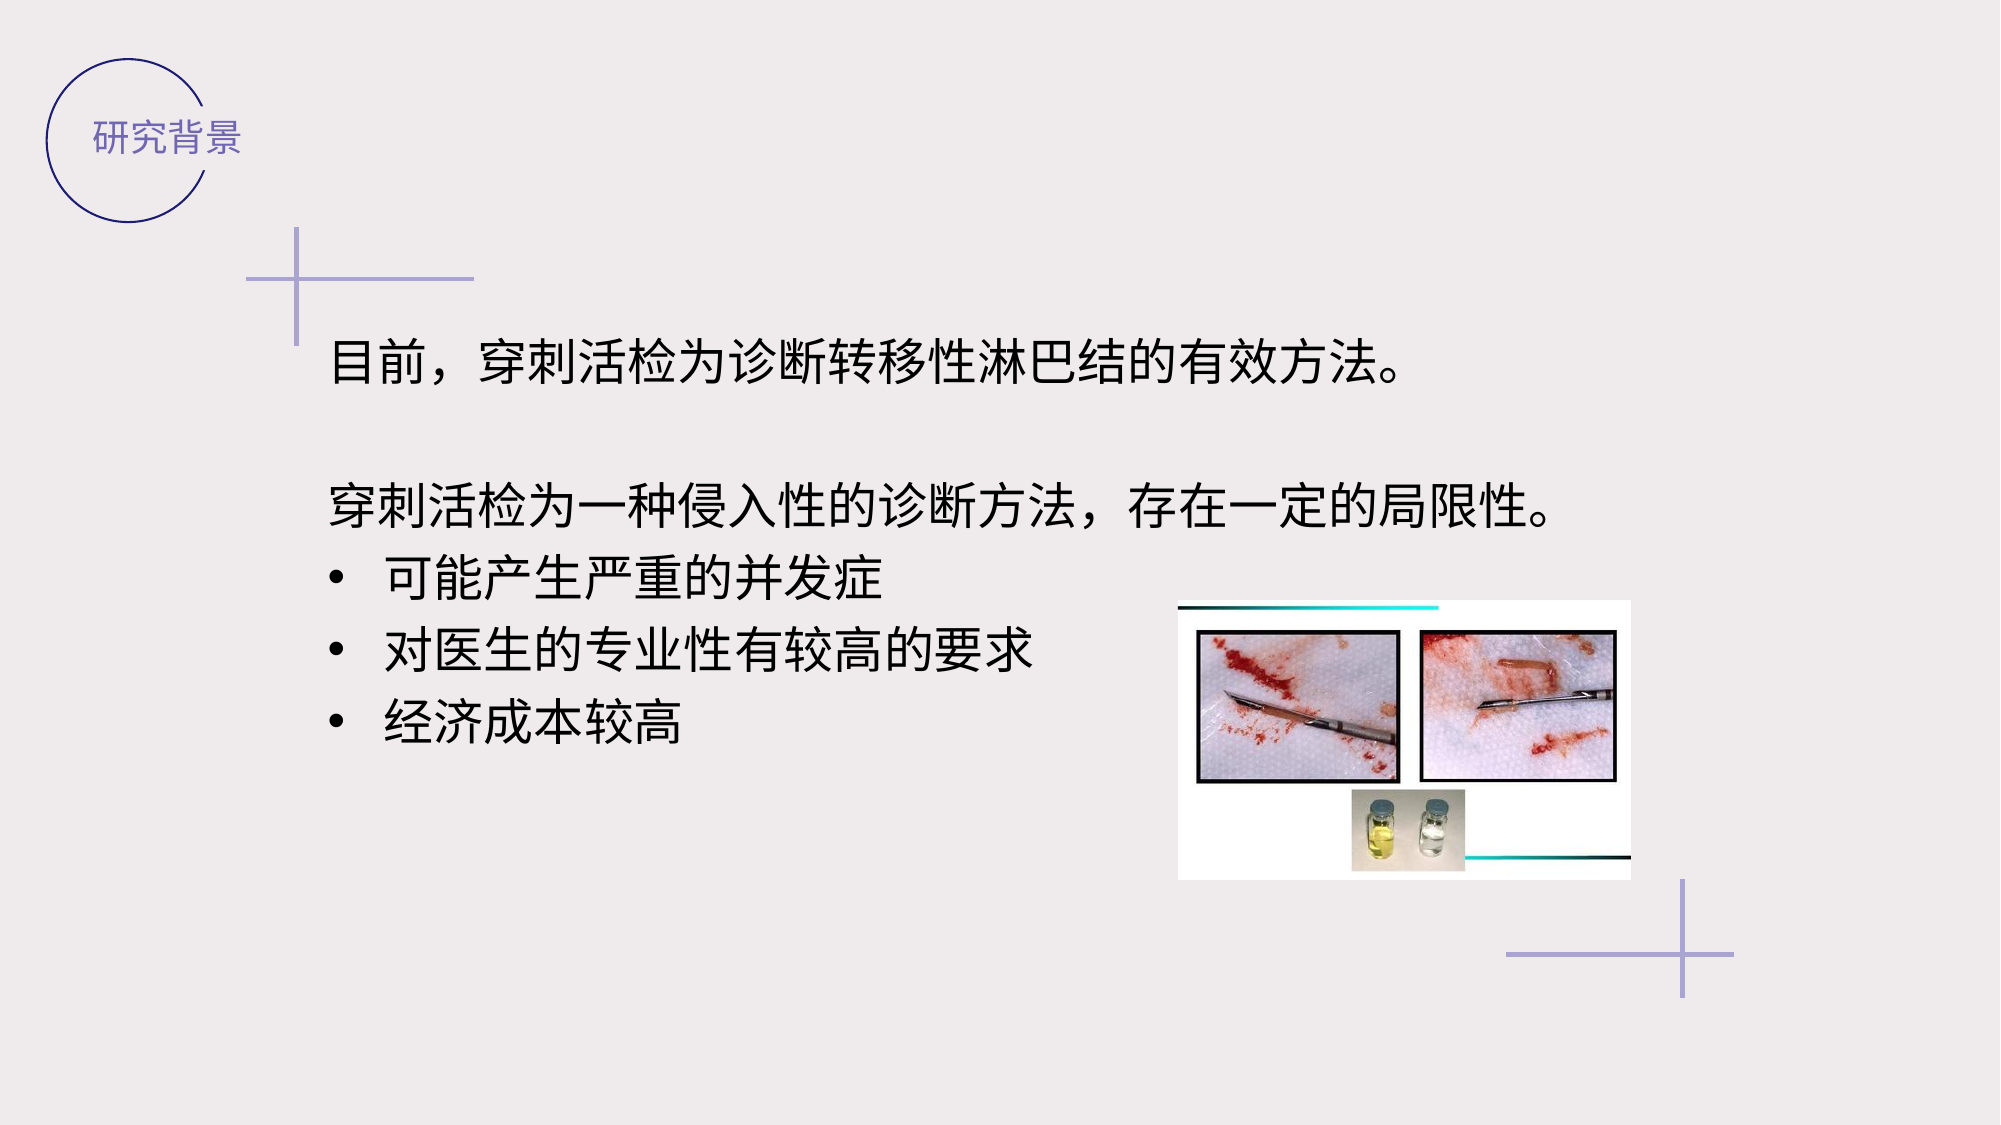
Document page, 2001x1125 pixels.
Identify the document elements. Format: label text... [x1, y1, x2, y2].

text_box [1506, 879, 1734, 999]
text_box 目前，穿刺活检为诊断转移性淋巴结的有效方法。 穿刺活检为一种侵入性的诊断方法，存在一定的局限性。 可能产生严重的并发症 对医生的专业性有较高的要求 经济成本较高 [312, 311, 1615, 758]
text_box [246, 227, 474, 347]
text_box 研究背景 [78, 106, 316, 167]
picture [1177, 600, 1631, 880]
